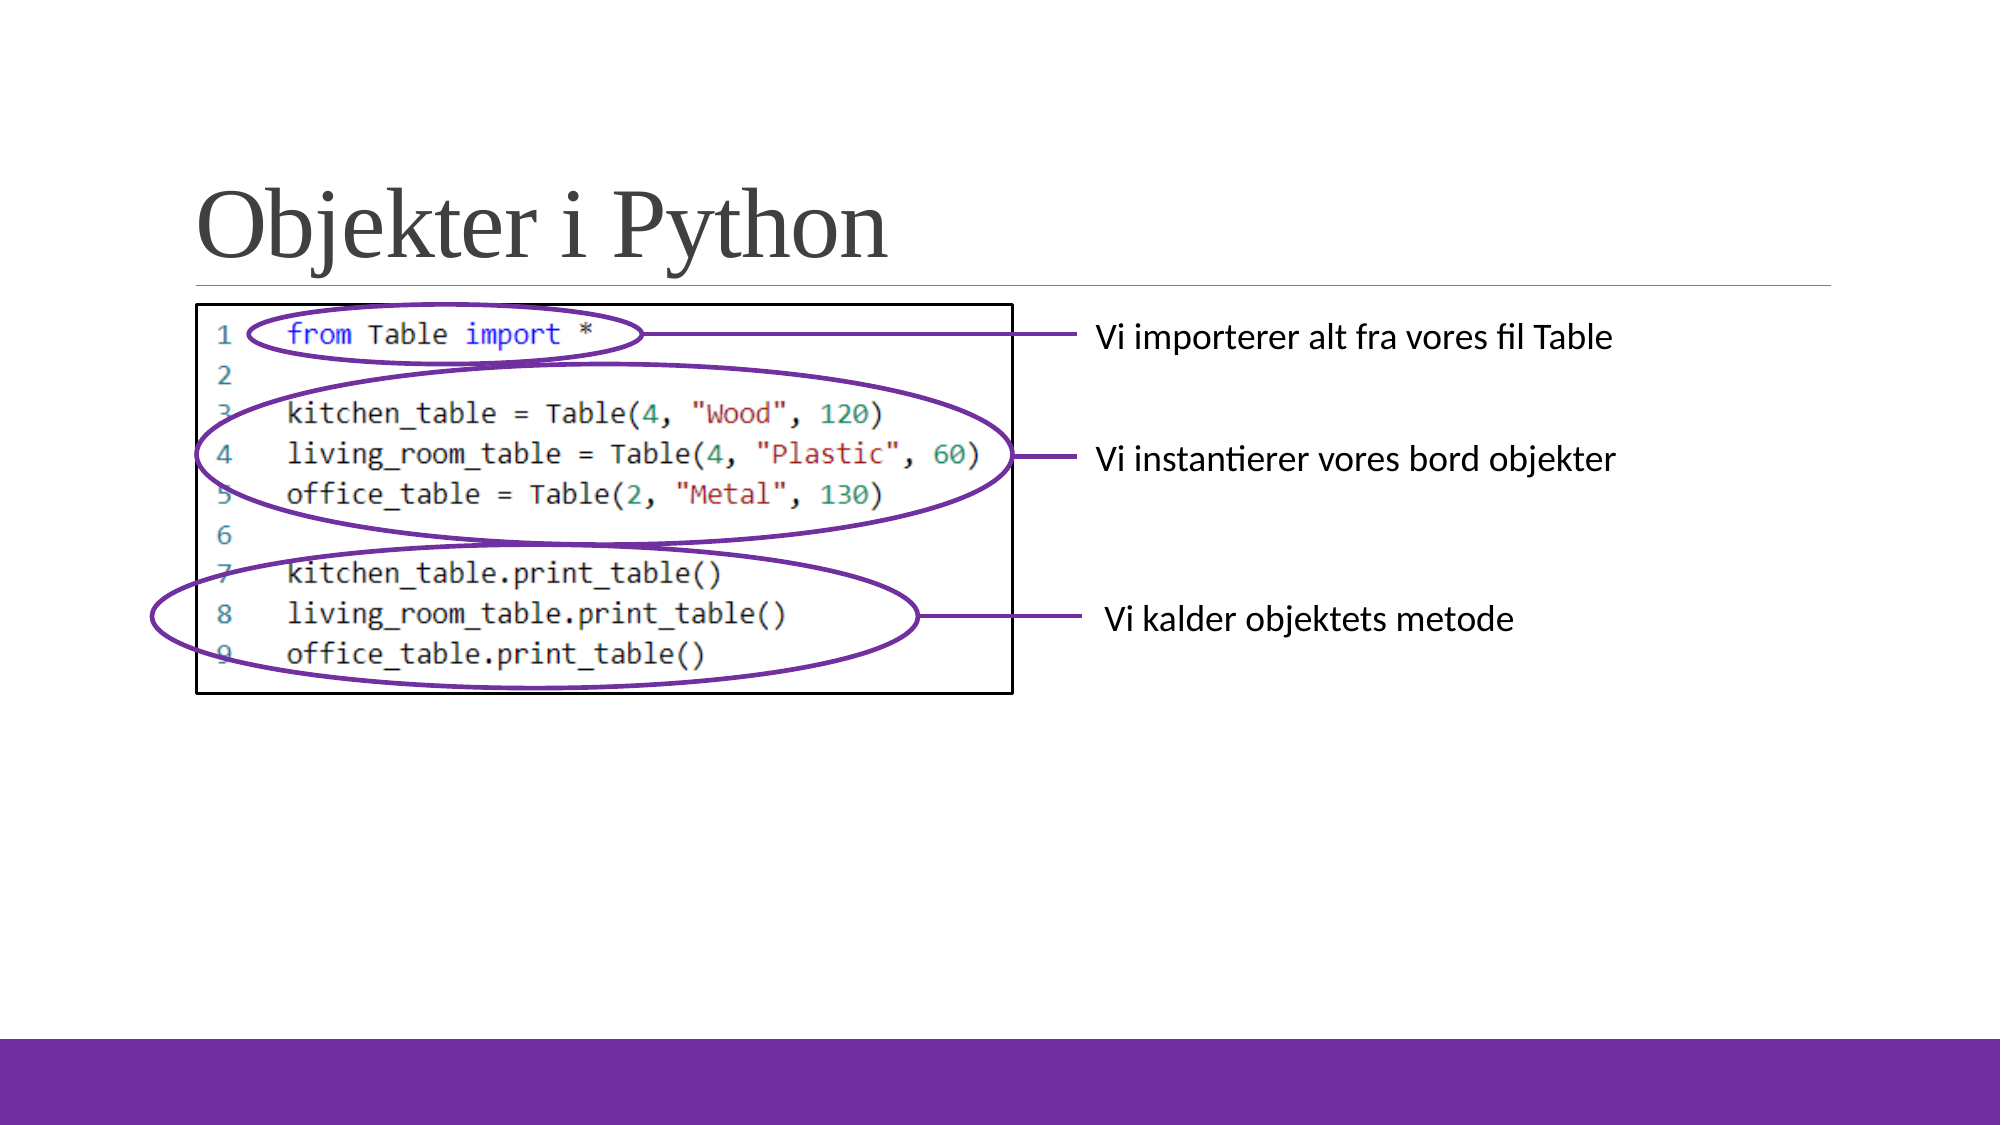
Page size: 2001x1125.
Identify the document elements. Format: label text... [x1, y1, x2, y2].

text_box [195, 303, 396, 316]
title Objekter i Python [180, 47, 1830, 285]
text_box [495, 303, 1014, 316]
text_box [365, 682, 705, 690]
text_box [283, 303, 608, 316]
text_box [195, 682, 1014, 695]
text_box [150, 586, 184, 647]
text_box Vi importerer alt fra vores fil Table [1080, 304, 1672, 365]
text_box Vi kalder objektets metode [1089, 586, 1681, 646]
picture [187, 318, 1046, 674]
text_box Vi instantierer vores bord objekter [1080, 426, 1672, 486]
